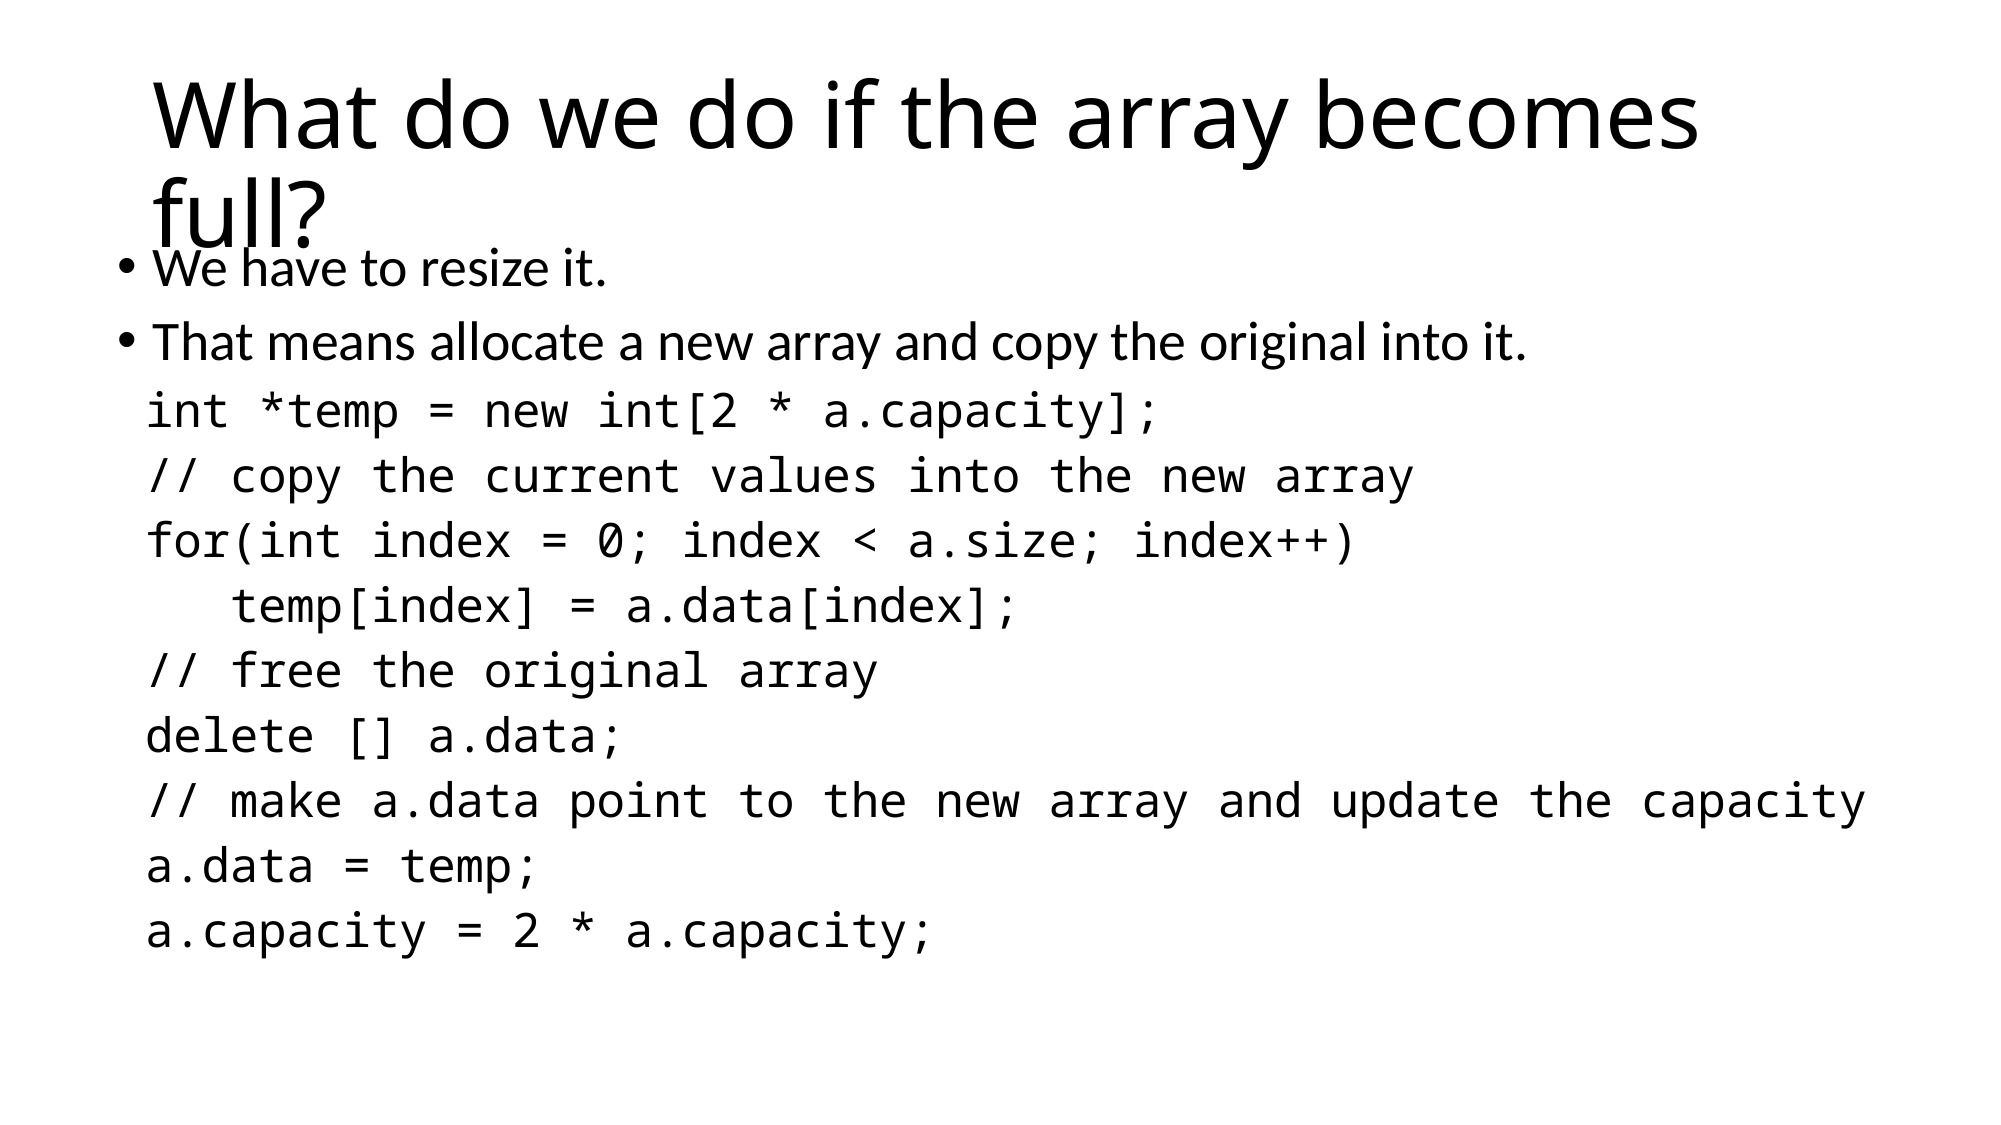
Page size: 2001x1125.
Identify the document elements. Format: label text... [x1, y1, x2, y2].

list We have to resize it. That means allocate a new array and copy the original into it. int *temp = new int[2 * a.capacity]; // copy the current values into the new array for(int index = 0; index < a.size; index++) temp[index] = a.data[index]; // free the original array delete [] a.data; // make a.data point to the new array and update the capacity a.data = temp; a.capacity = 2 * a.capacity; [101, 231, 1895, 1014]
title What do we do if the array becomes full? [137, 59, 1863, 231]
